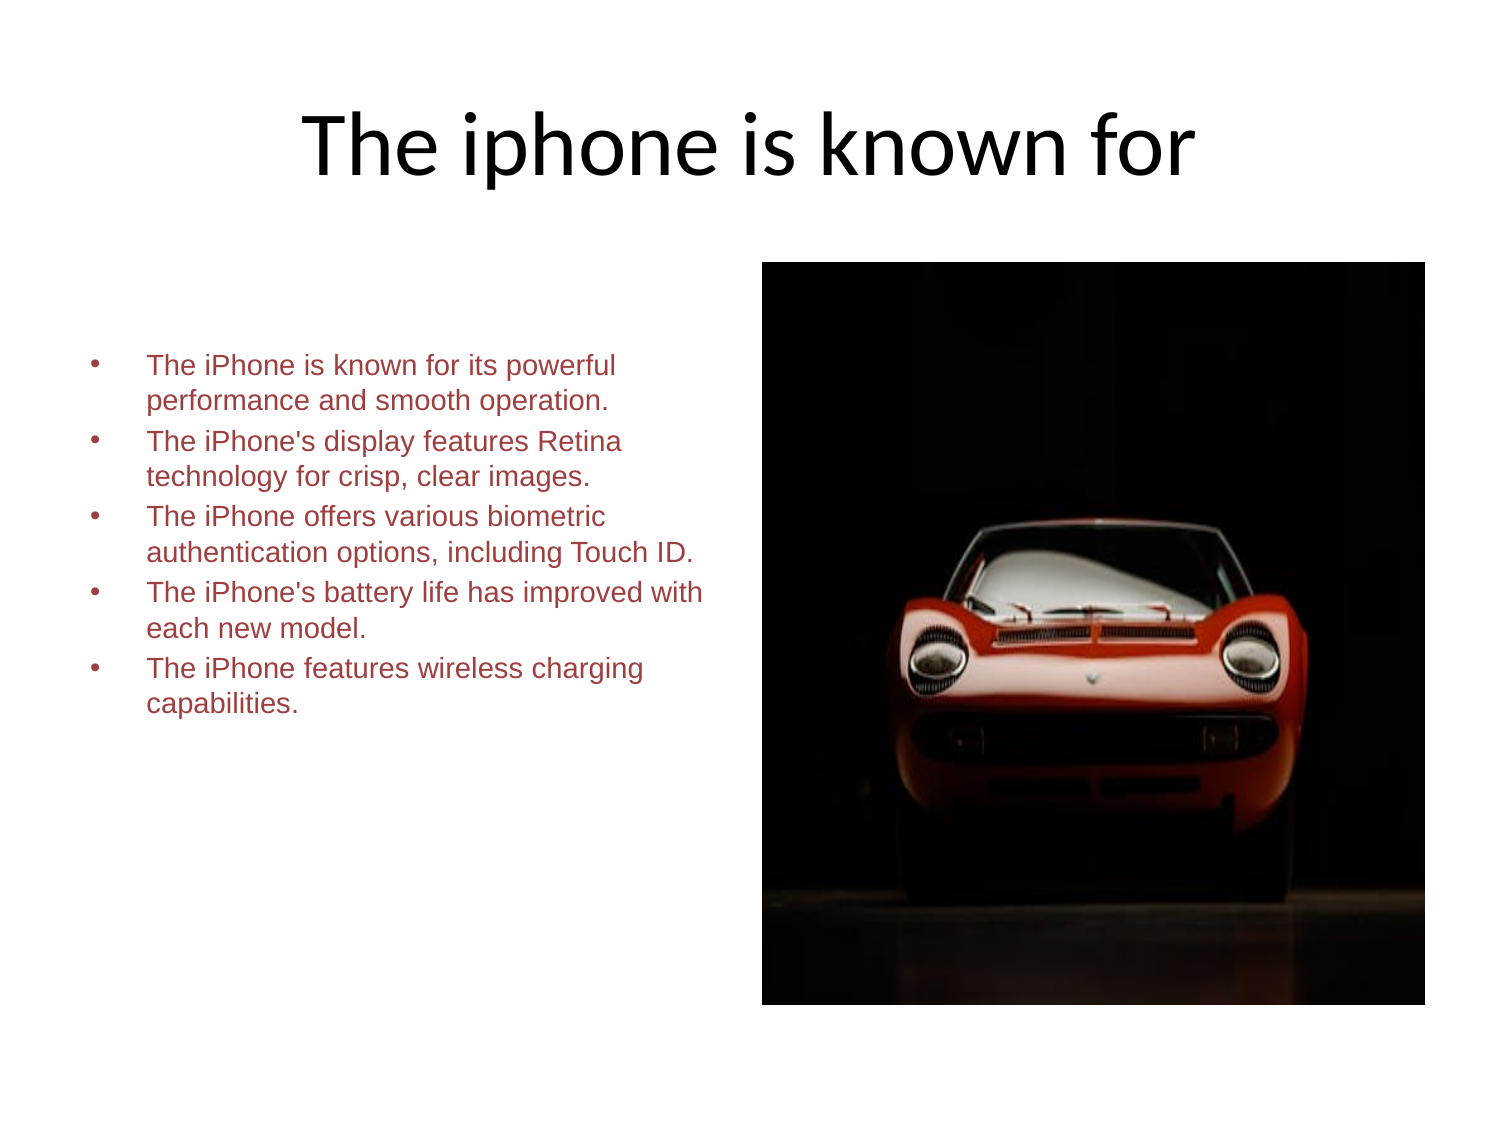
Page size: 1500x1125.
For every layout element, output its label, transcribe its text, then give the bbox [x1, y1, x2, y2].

list The iPhone is known for its powerful performance and smooth operation. The iPhone's display features Retina technology for crisp, clear images. The iPhone offers various biometric authentication options, including Touch ID. The iPhone's battery life has improved with each new model. The iPhone features wireless charging capabilities. [75, 262, 738, 1005]
title The iphone is known for [75, 45, 1425, 233]
picture [762, 262, 1426, 1006]
